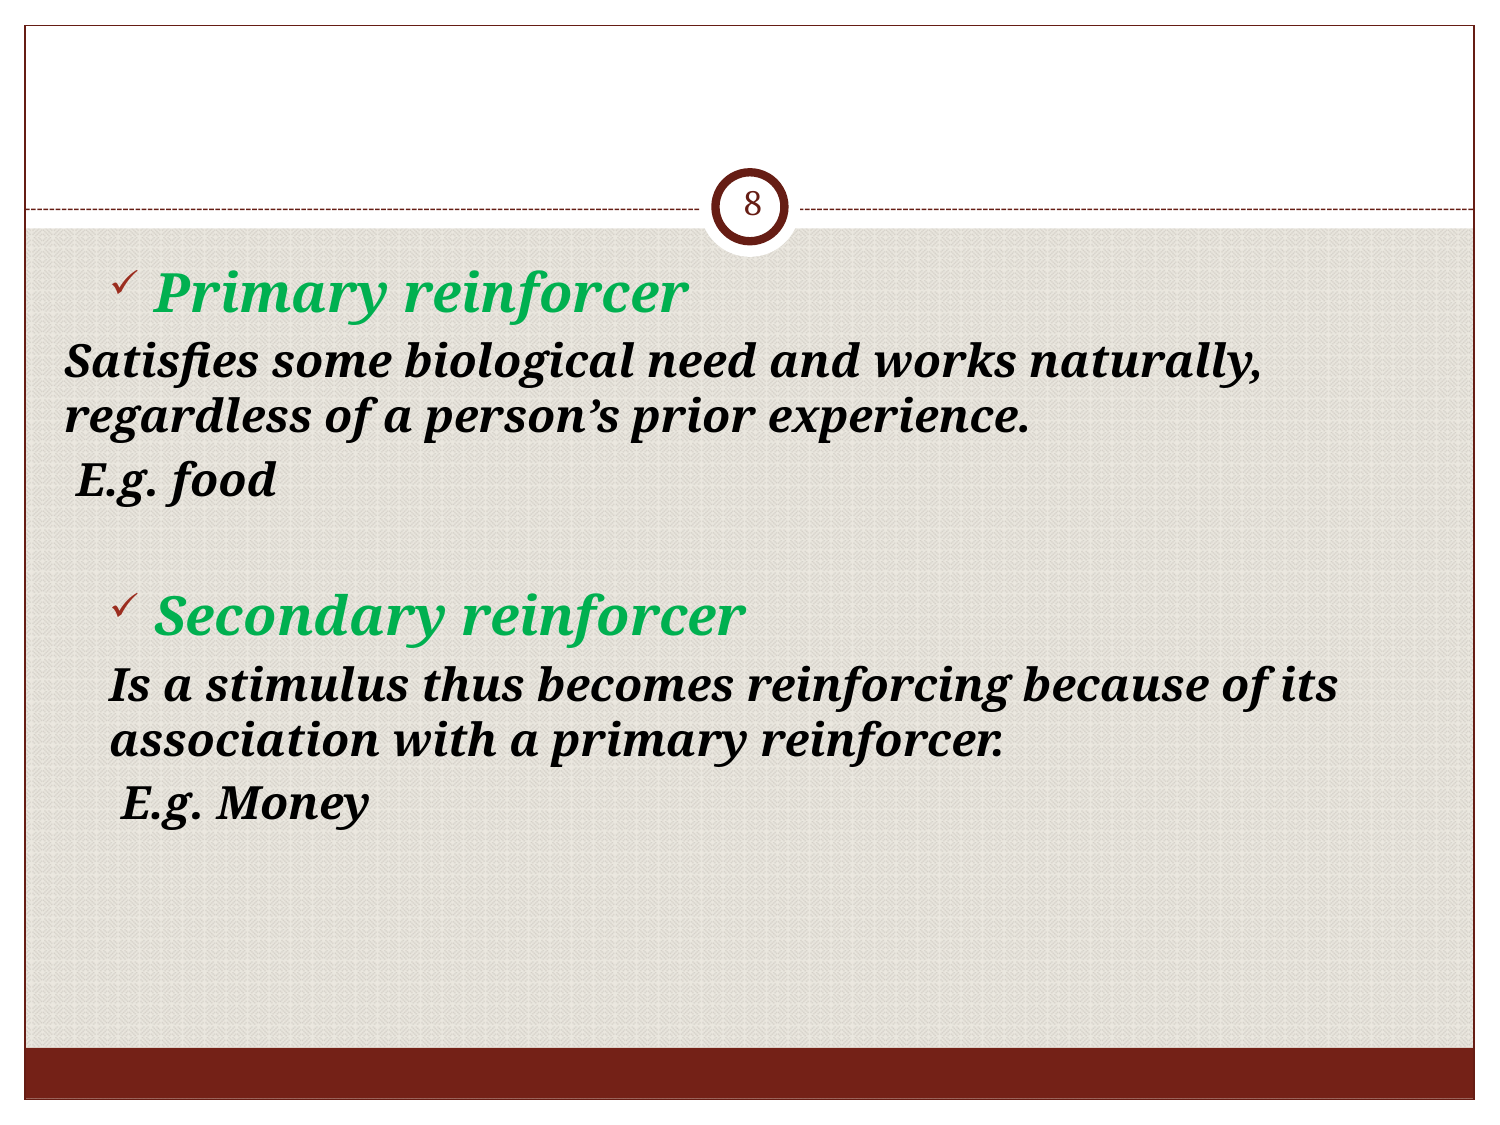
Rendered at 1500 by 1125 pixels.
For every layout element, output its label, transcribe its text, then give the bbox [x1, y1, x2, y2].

slide_number 8 [715, 168, 791, 241]
list Primary reinforcer Satisfies some biological need and works naturally, regardless of a person’s prior experience. E.g. food Secondary reinforcer Is a stimulus thus becomes reinforcing because of its association with a primary reinforcer. E.g. Money [49, 250, 1445, 1001]
